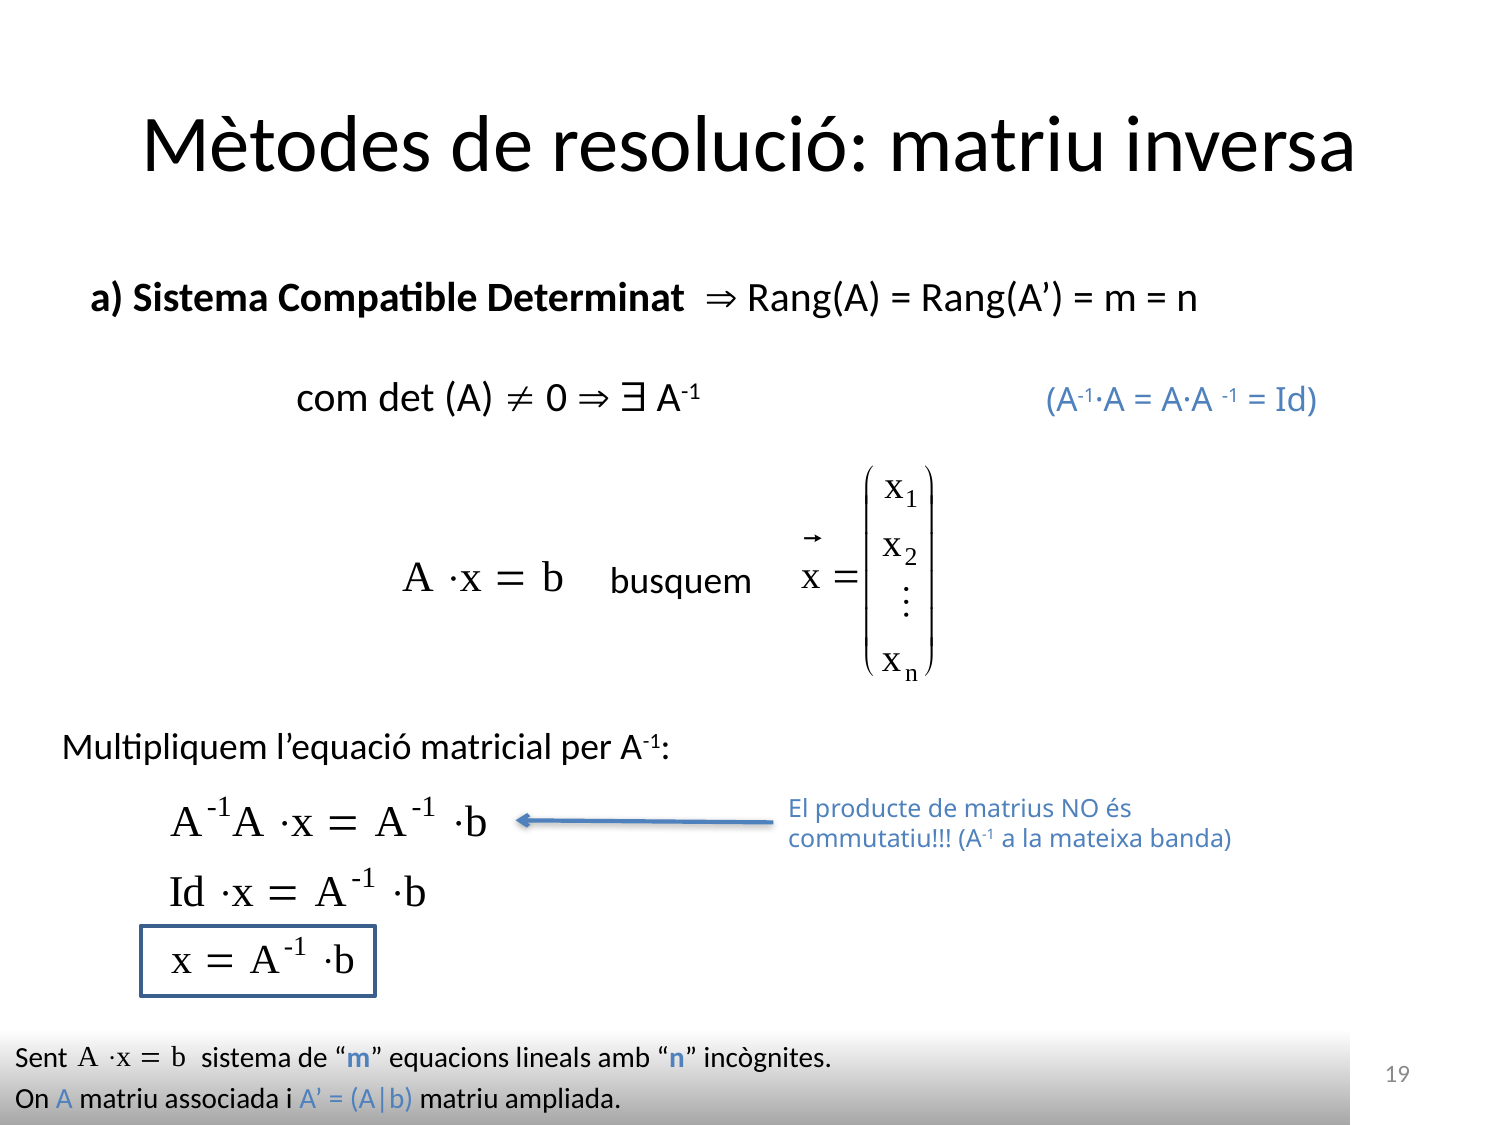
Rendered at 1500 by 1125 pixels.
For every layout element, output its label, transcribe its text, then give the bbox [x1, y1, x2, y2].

text_box busquem [595, 548, 783, 609]
list a) Sistema Compatible Determinat  Rang(A) = Rang(A’) = m = n com det (A)  0   A-1 (A-1·A = A·A -1 = Id) [75, 262, 1425, 446]
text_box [794, 456, 950, 692]
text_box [395, 540, 573, 599]
slide_number 19 [1350, 1042, 1425, 1103]
text_box Multipliquem l’equació matricial per A-1: [46, 714, 879, 775]
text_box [73, 1032, 192, 1072]
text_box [515, 820, 774, 824]
text_box Sent sistema de “m” equacions lineals amb “n” incògnites. On A matriu associada i A’ = (A|b) matriu ampliada. [0, 1031, 1350, 1125]
text_box El producte de matrius NO és commutatiu!!! (A-1 a la mateixa banda) [773, 785, 1301, 860]
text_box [163, 925, 364, 981]
title Mètodes de resolució: matriu inversa [75, 45, 1425, 233]
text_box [163, 784, 497, 844]
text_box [162, 855, 434, 915]
text_box [139, 924, 377, 998]
